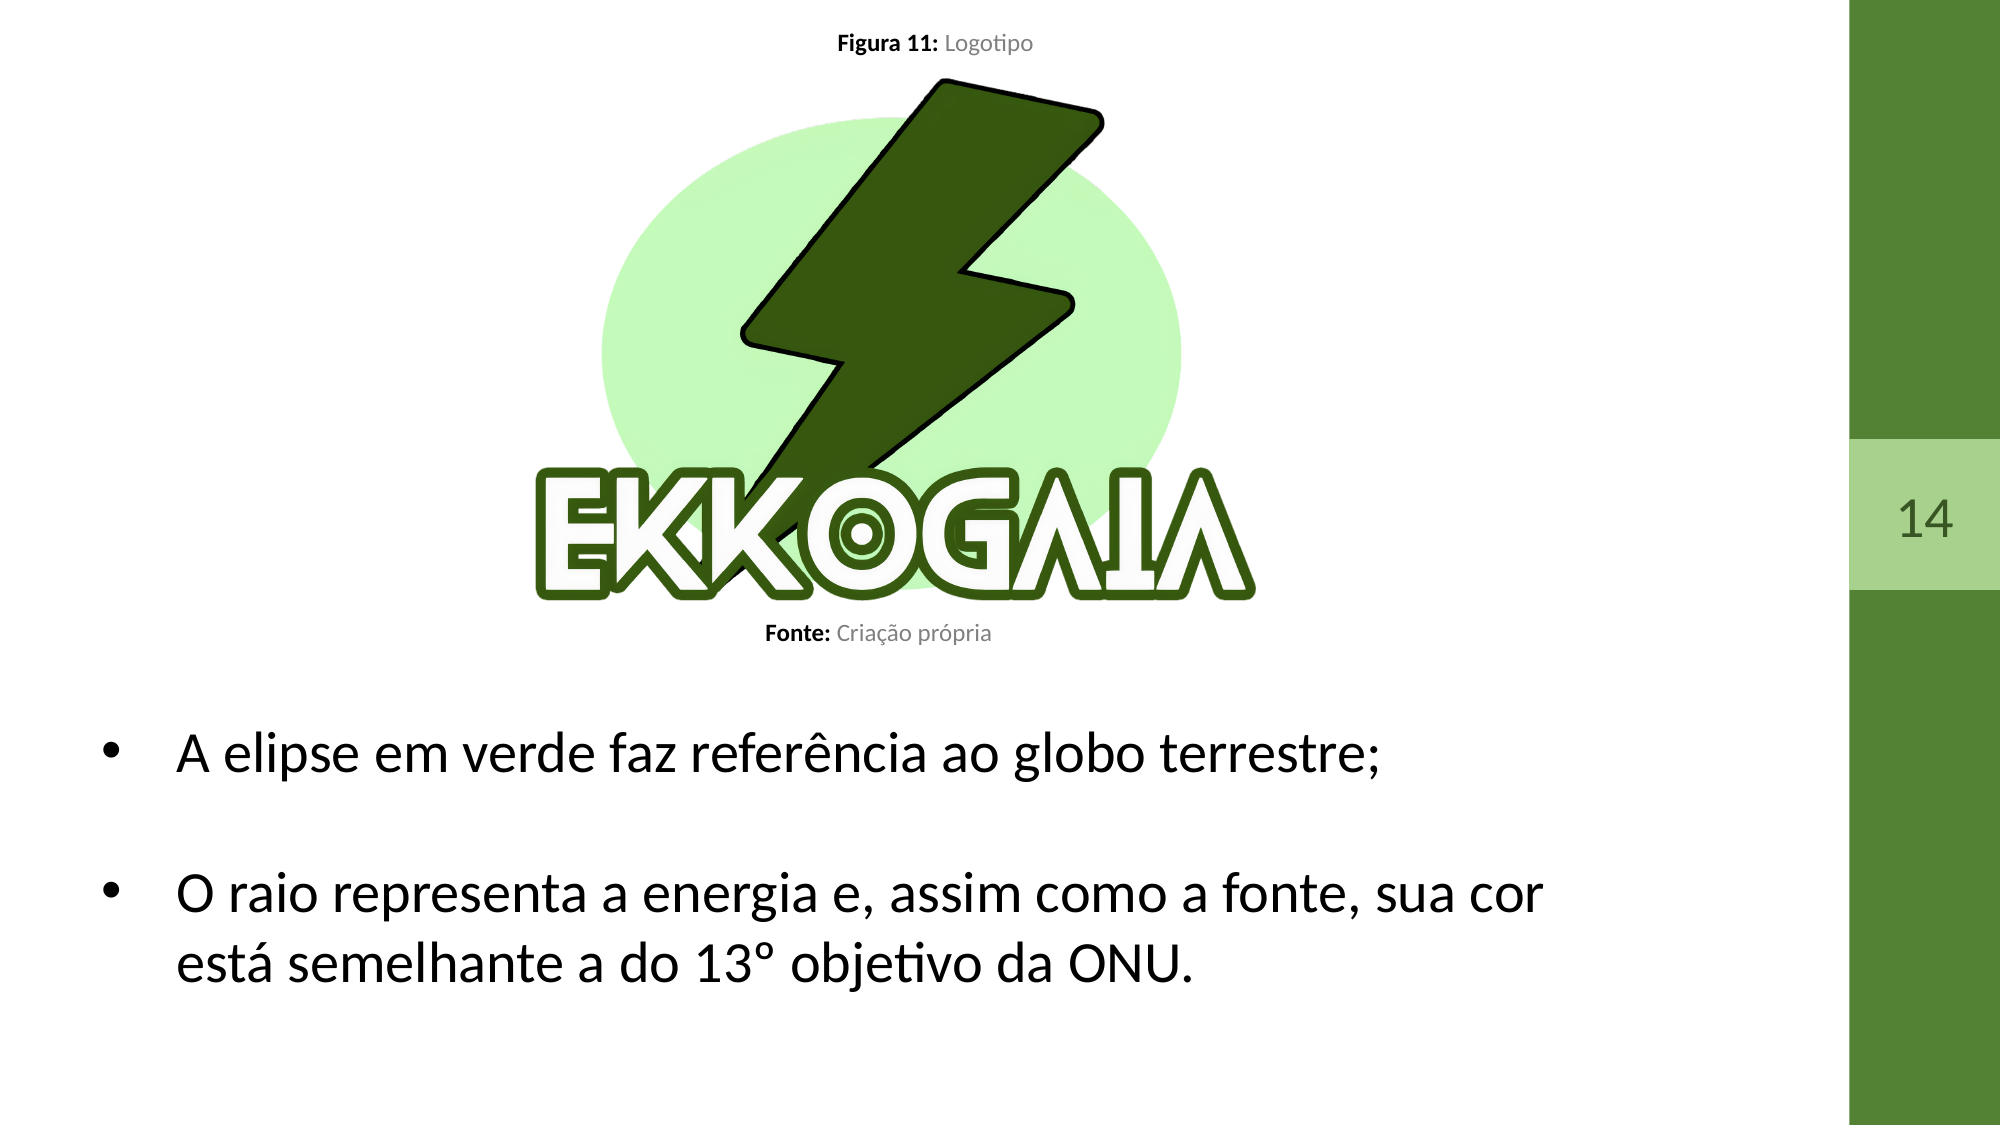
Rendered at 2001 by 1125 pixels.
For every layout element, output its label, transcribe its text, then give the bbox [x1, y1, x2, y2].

text_box [1848, 0, 2000, 438]
picture [86, 0, 1678, 832]
text_box [1848, 591, 2000, 1125]
text_box A elipse em verde faz referência ao globo terrestre; O raio representa a energia e, assim como a fonte, sua cor está semelhante a do 13º objetivo da ONU. [86, 706, 1800, 1002]
text_box 14 [1848, 438, 2000, 591]
